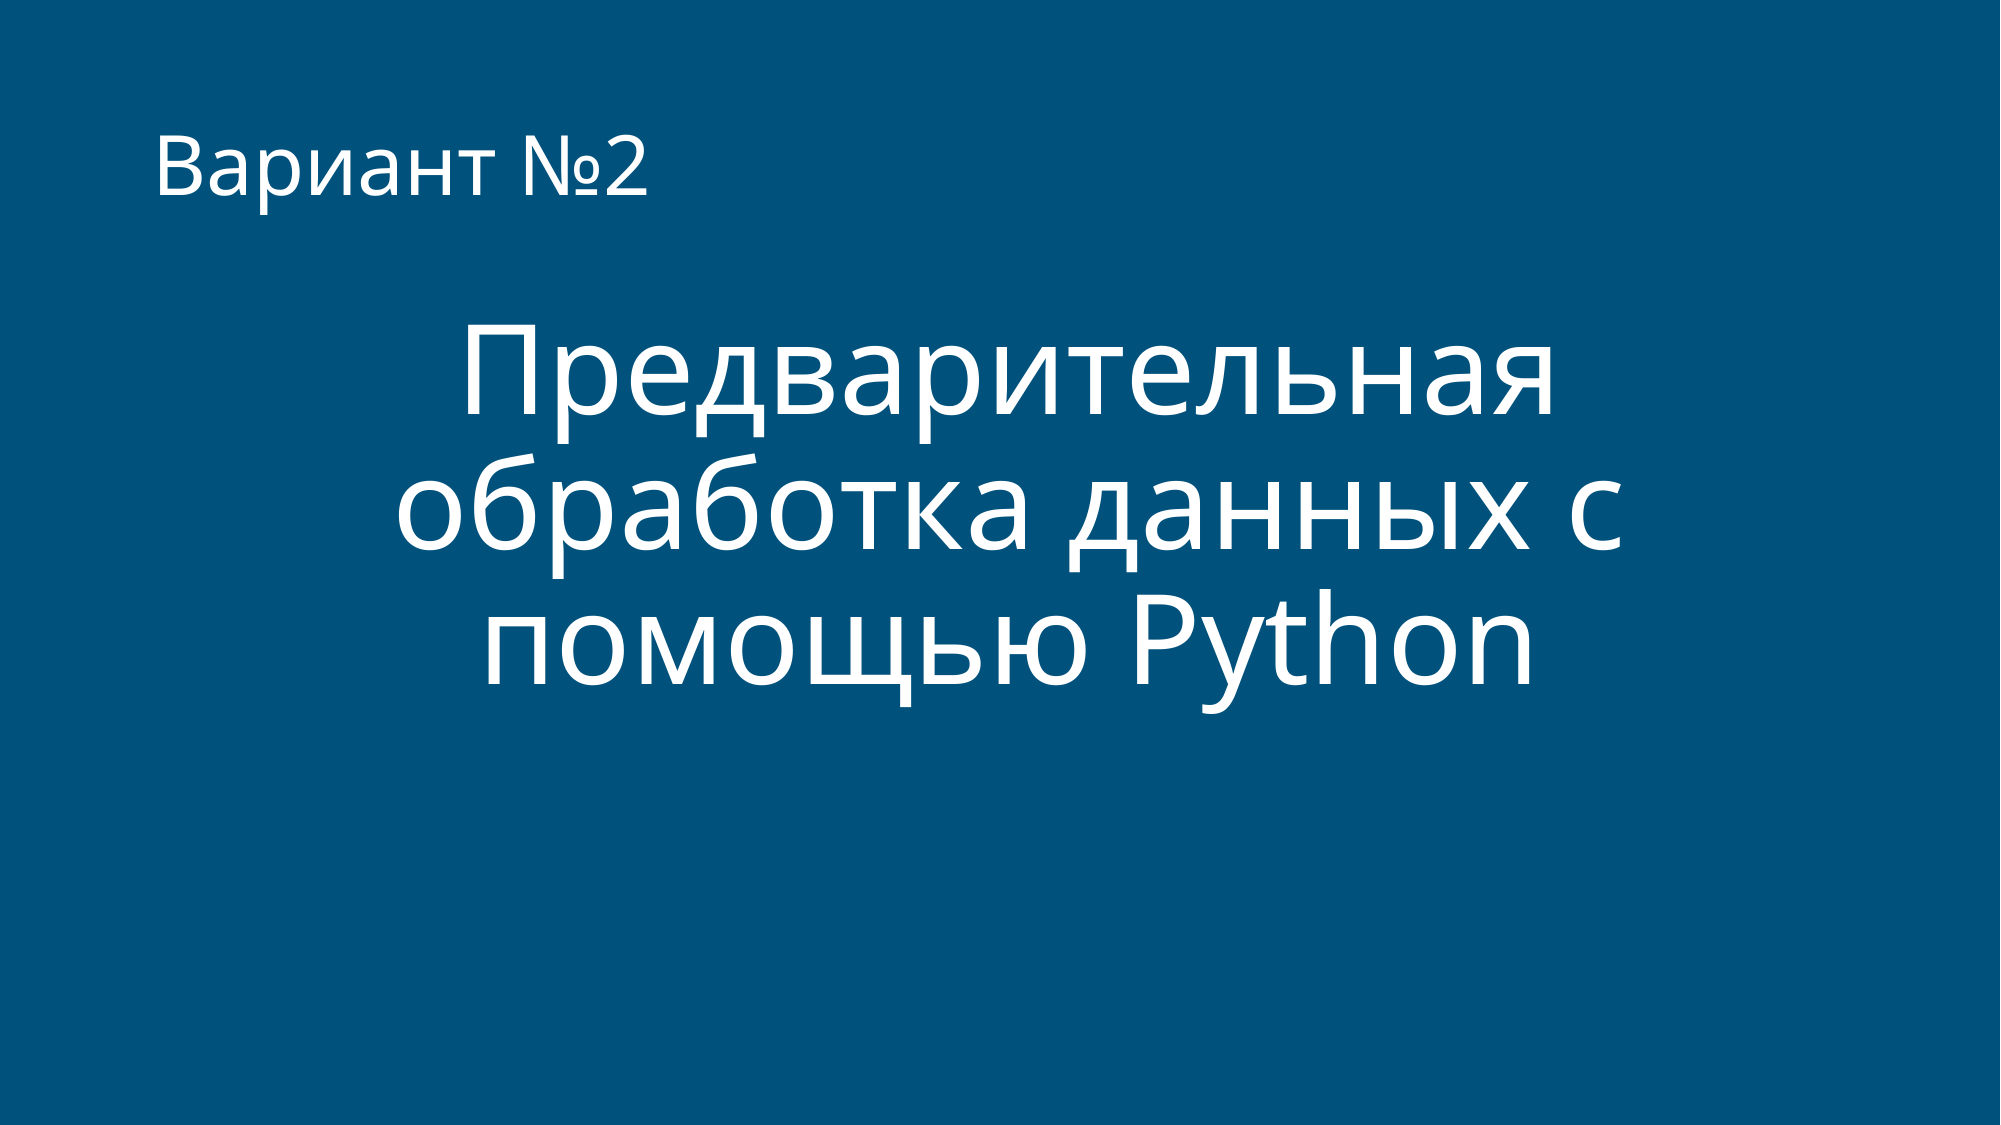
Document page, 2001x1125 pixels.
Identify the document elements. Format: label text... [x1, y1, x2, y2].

list Предварительная обработка данных с помощью Python [137, 299, 1863, 1014]
title Вариант №2 [137, 59, 1863, 278]
